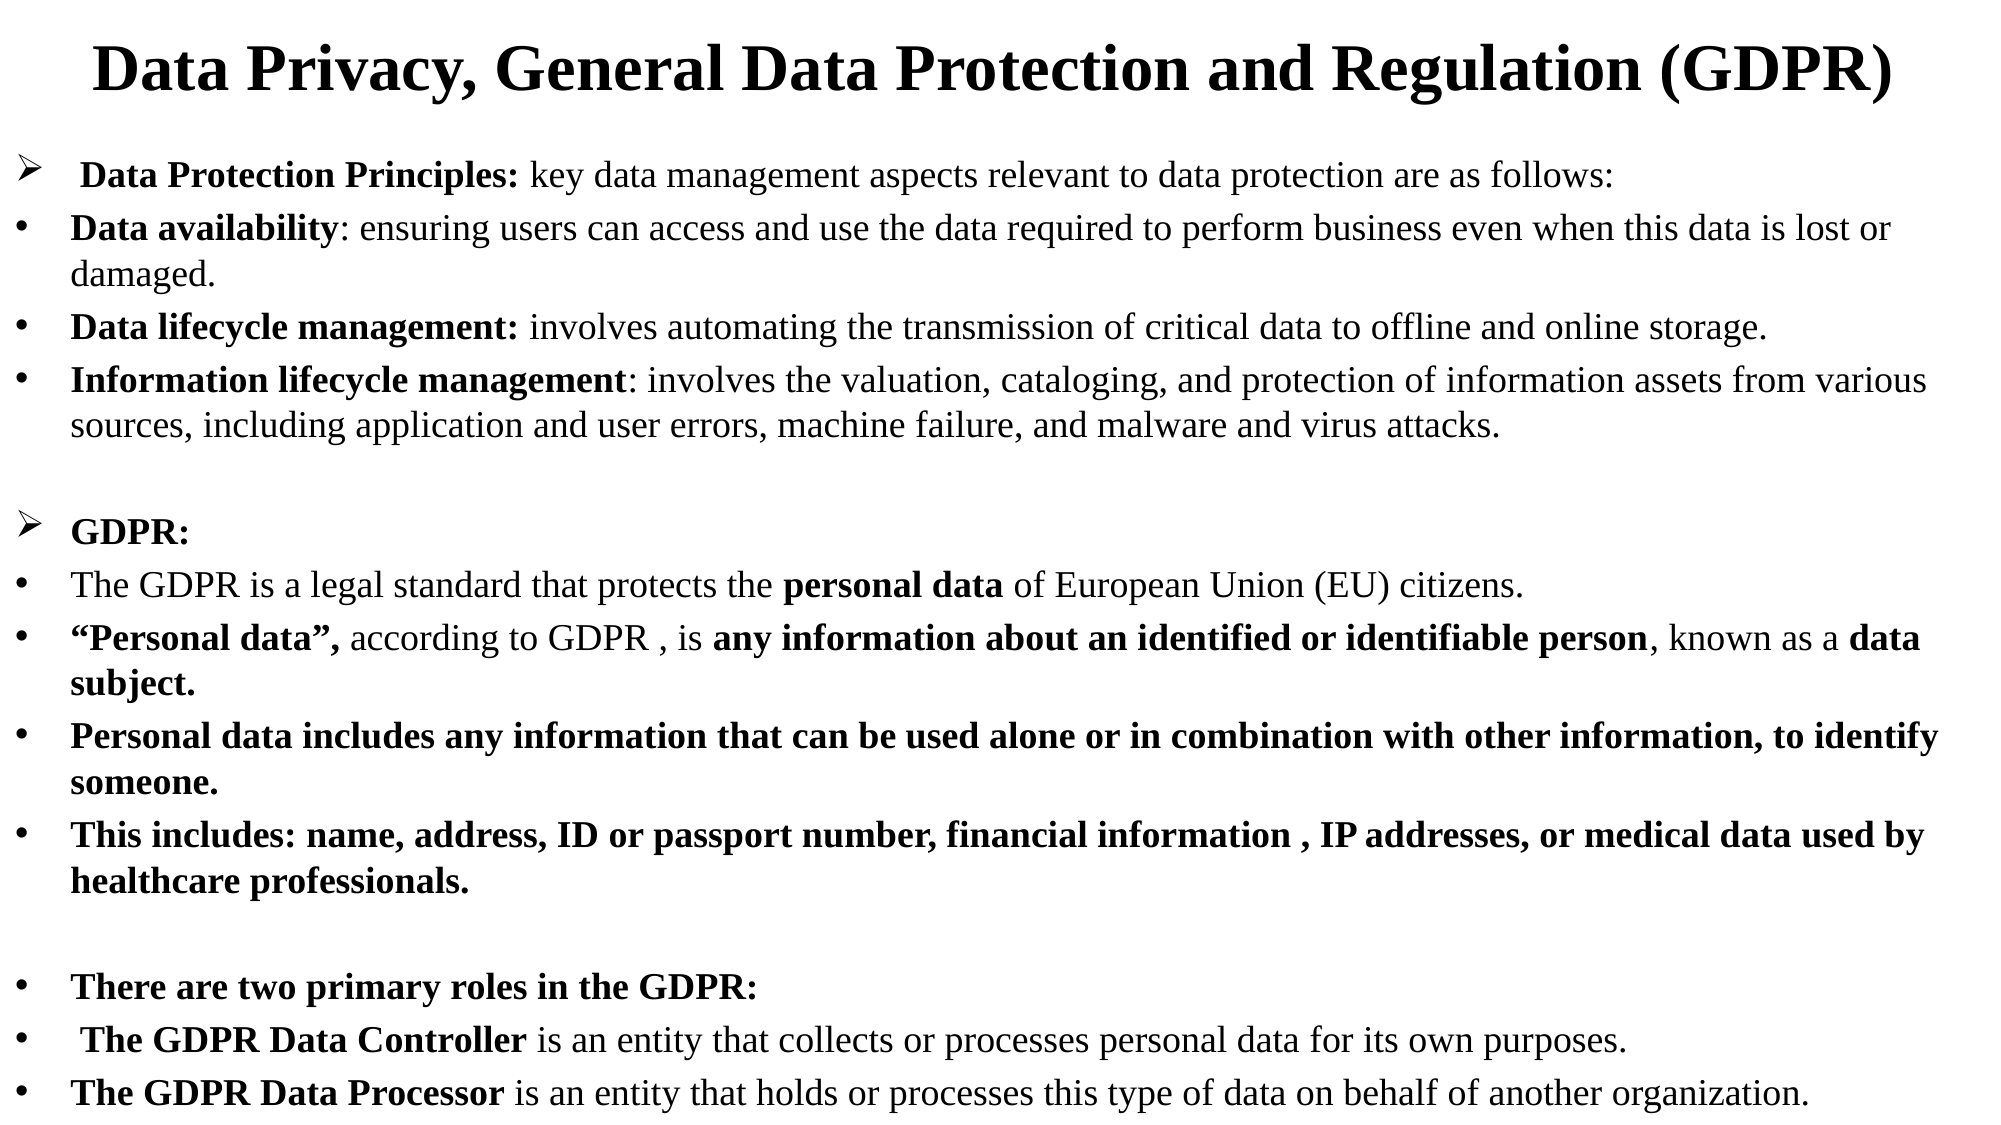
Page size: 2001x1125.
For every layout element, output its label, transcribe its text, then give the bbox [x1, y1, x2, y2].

list Data Protection Principles: key data management aspects relevant to data protection are as follows: Data availability: ensuring users can access and use the data required to perform business even when this data is lost or damaged. Data lifecycle management: involves automating the transmission of critical data to offline and online storage. Information lifecycle management: involves the valuation, cataloging, and protection of information assets from various sources, including application and user errors, machine failure, and malware and virus attacks. GDPR: The GDPR is a legal standard that protects the personal data of European Union (EU) citizens. “Personal data”, according to GDPR , is any information about an identified or identifiable person, known as a data subject. Personal data includes any information that can be used alone or in combination with other information, to identify someone. This includes: name, address, ID or passport number, financial information , IP addresses, or medical data used by healthcare professionals. There are two primary roles in the GDPR: The GDPR Data Controller is an entity that collects or processes personal data for its own purposes. The GDPR Data Processor is an entity that holds or processes this type of data on behalf of another organization. [0, 142, 2000, 1125]
title Data Privacy, General Data Protection and Regulation (GDPR) [15, 15, 1973, 112]
